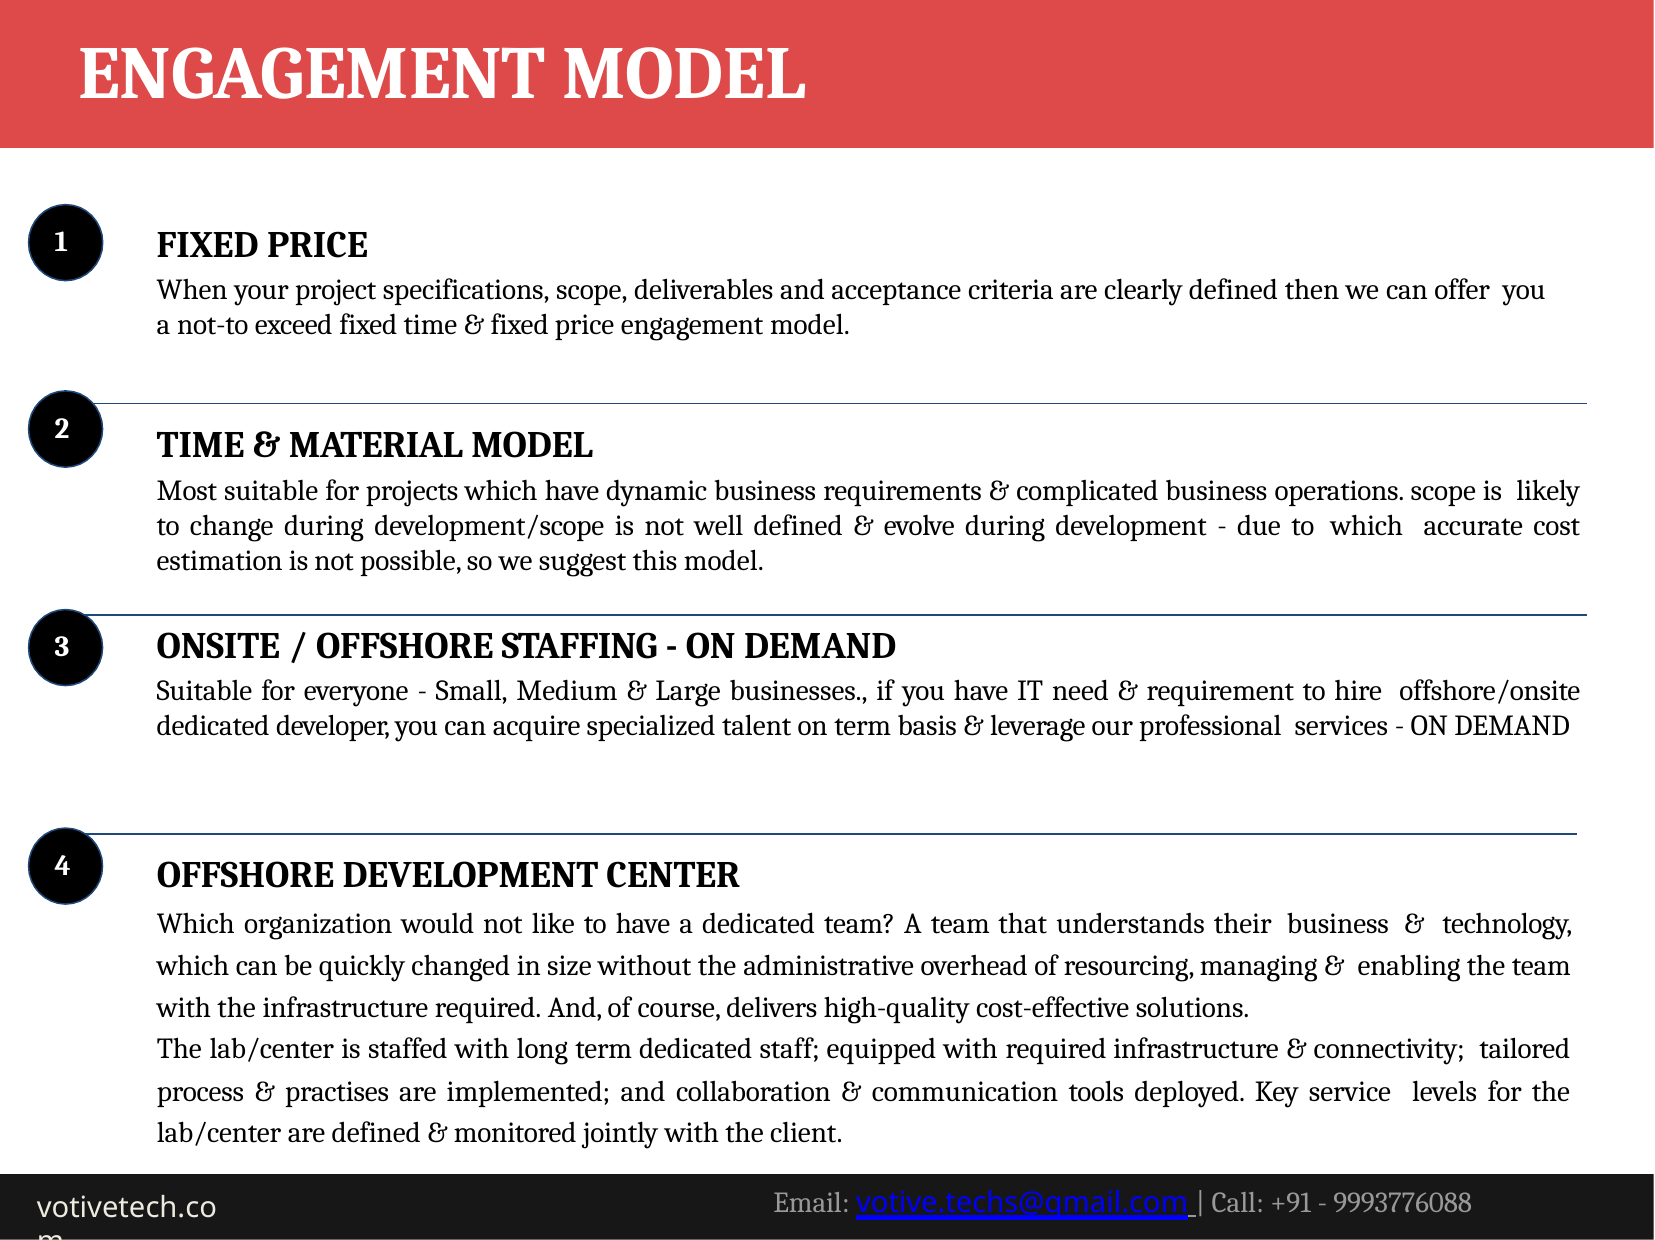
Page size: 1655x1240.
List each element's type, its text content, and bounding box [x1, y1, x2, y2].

text_box OFFSHORE DEVELOPMENT CENTER Which organization would not like to have a dedicated team? A team that understands their business & technology, which can be quickly changed in size without the administrative overhead of resourcing, managing & enabling the team with the infrastructure required. And, of course, delivers high-quality cost-effective solutions. The lab/center is staffed with long term dedicated staff; equipped with required infrastructure & connectivity; tailored process & practises are implemented; and collaboration & communication tools deployed. Key service levels for the lab/center are defined & monitored jointly with the client. [154, 916, 1572, 1149]
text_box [27, 203, 104, 282]
footer votivetech.com [34, 1188, 234, 1240]
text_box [27, 389, 1588, 469]
text_box ONSITE / OFFSHORE STAFFING - ON DEMAND Suitable for everyone - Small, Medium & Large businesses., if you have IT need & requirement to hire offshore/onsite dedicated developer, you can acquire specialized talent on term basis & leverage our professional services - ON DEMAND [154, 698, 1581, 741]
title ENGAGEMENT MODEL [76, 21, 837, 231]
text_box [0, 0, 1654, 148]
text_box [27, 827, 1578, 906]
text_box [27, 608, 1588, 687]
text_box [0, 1174, 1654, 1240]
text_box TIME & MATERIAL MODEL Most suitable for projects which have dynamic business requirements & complicated business operations. scope is likely to change during development/scope is not well defined & evolve during development - due to which accurate cost estimation is not possible, so we suggest this model. [154, 479, 1581, 577]
text_box Email: votive.techs@gmail.com | Call: +91 - 9993776088 [771, 1189, 1492, 1224]
text_box FIXED PRICE When your project specifications, scope, deliverables and acceptance criteria are clearly defined then we can offer you a not-to exceed fixed time & fixed price engagement model. [154, 212, 1565, 340]
